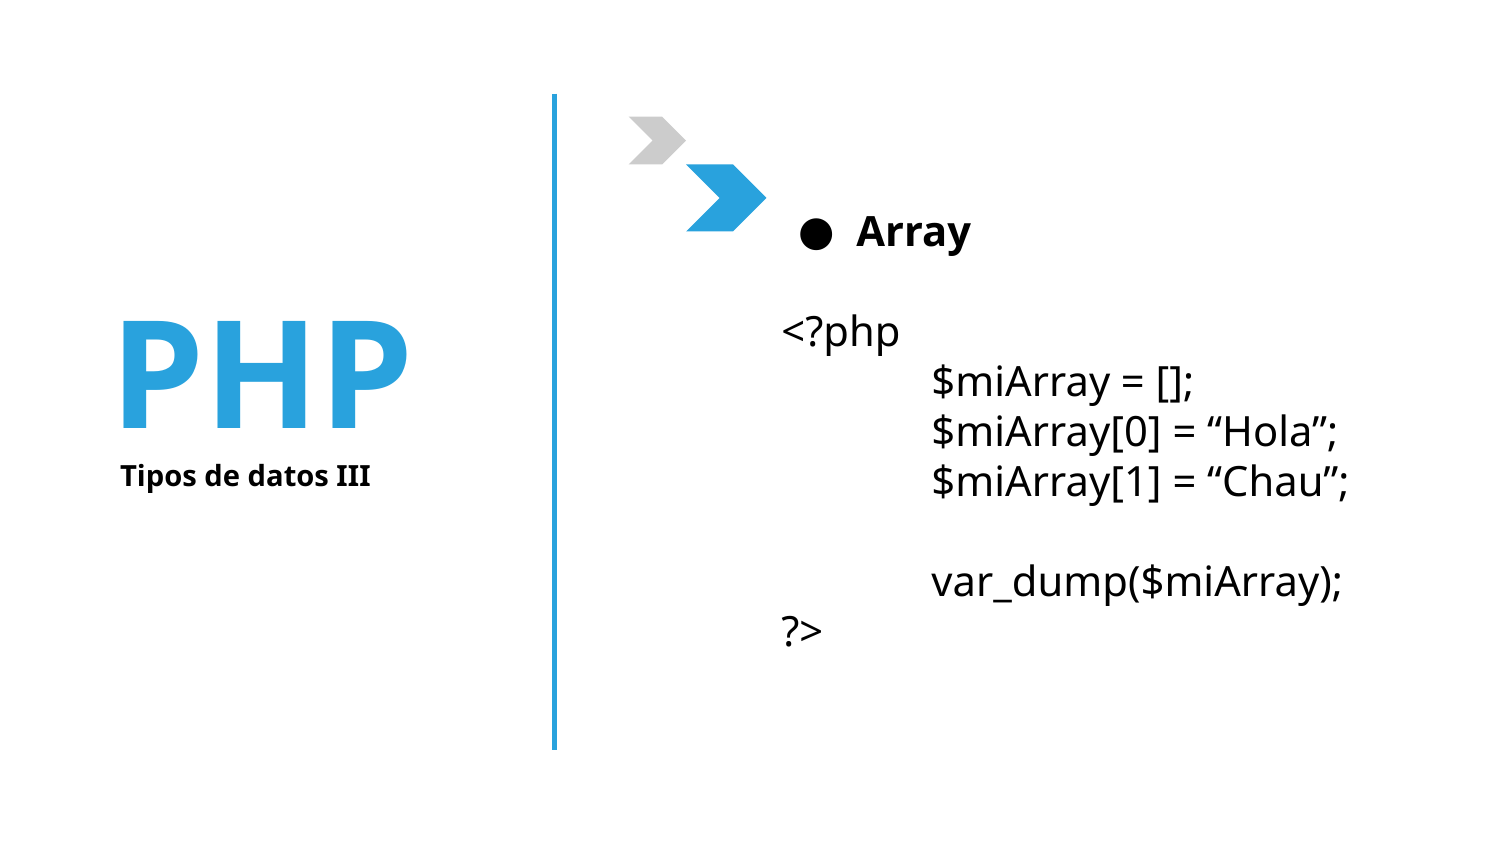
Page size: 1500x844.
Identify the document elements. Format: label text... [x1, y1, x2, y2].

text_box [628, 116, 687, 165]
text_box PHP [95, 263, 484, 443]
subtitle Array <?php $miArray = []; $miArray[0] = “Hola”; $miArray[1] = “Chau”; var_dump($miArray); ?> [766, 189, 1460, 800]
text_box [686, 164, 766, 232]
text_box Tipos de datos III [105, 442, 404, 548]
